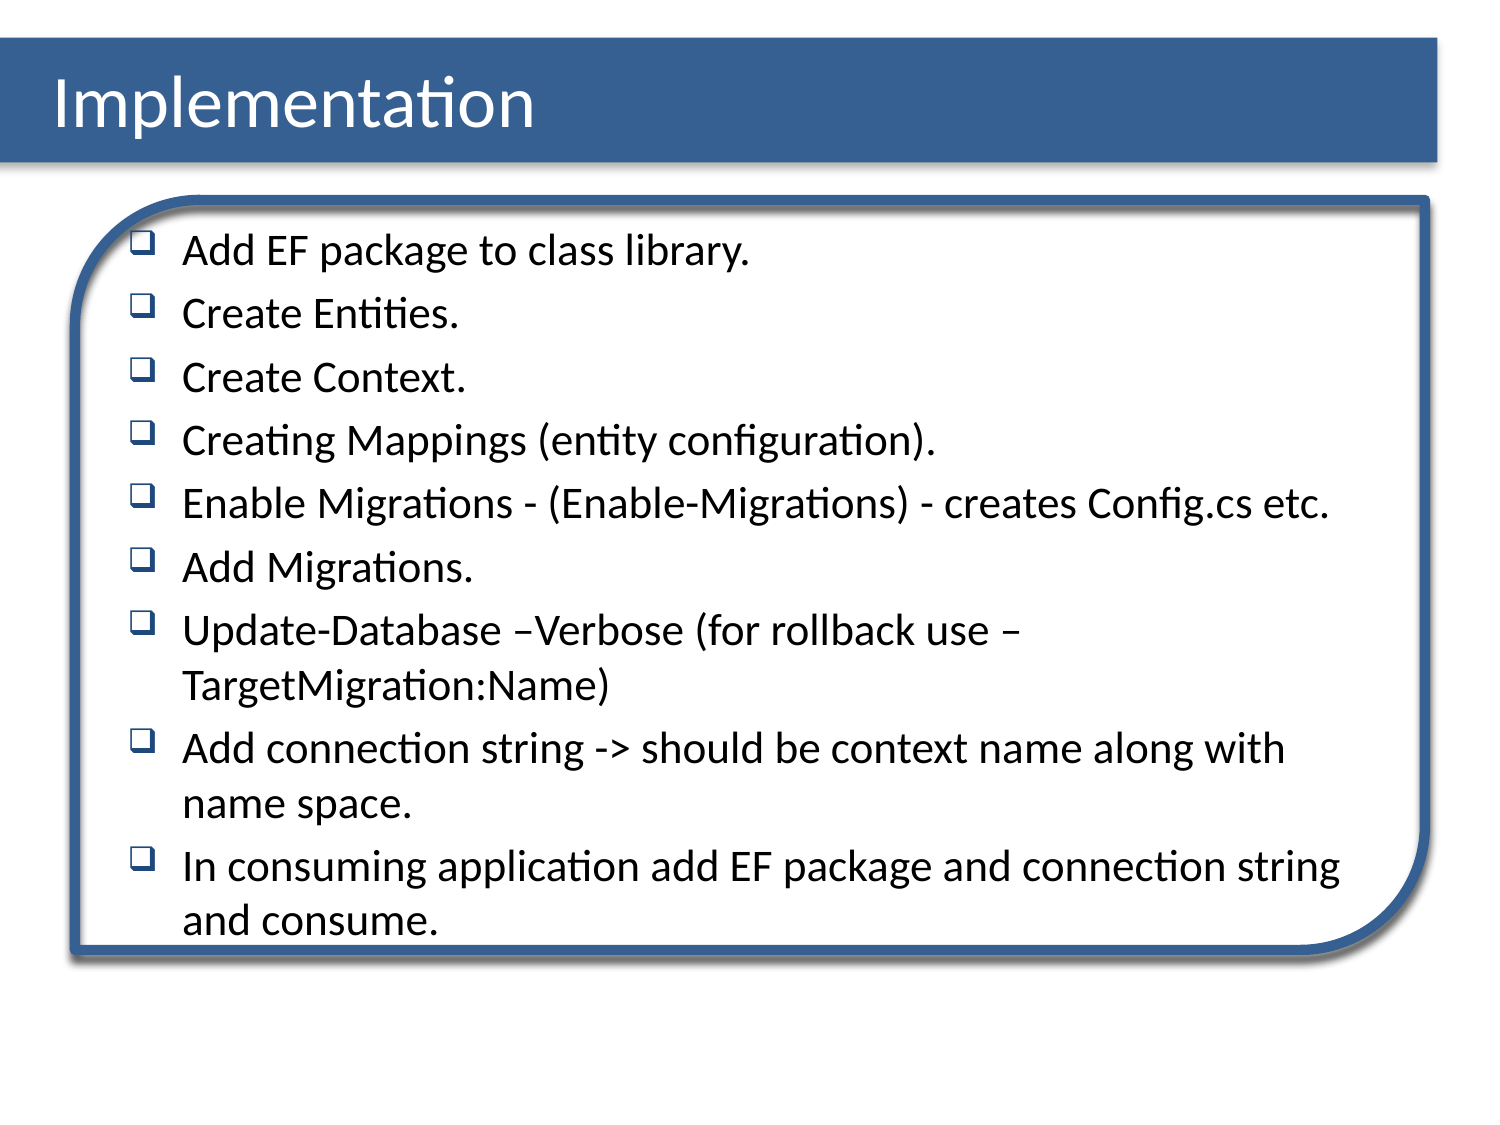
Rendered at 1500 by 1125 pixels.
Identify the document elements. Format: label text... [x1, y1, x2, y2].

list Add EF package to class library. Create Entities. Create Context. Creating Mappings (entity configuration). Enable Migrations - (Enable-Migrations) - creates Config.cs etc. Add Migrations. Update-Database –Verbose (for rollback use –TargetMigration:Name) Add connection string -> should be context name along with name space. In consuming application add EF package and connection string and consume. [112, 212, 1413, 955]
title Implementation [37, 45, 1425, 150]
